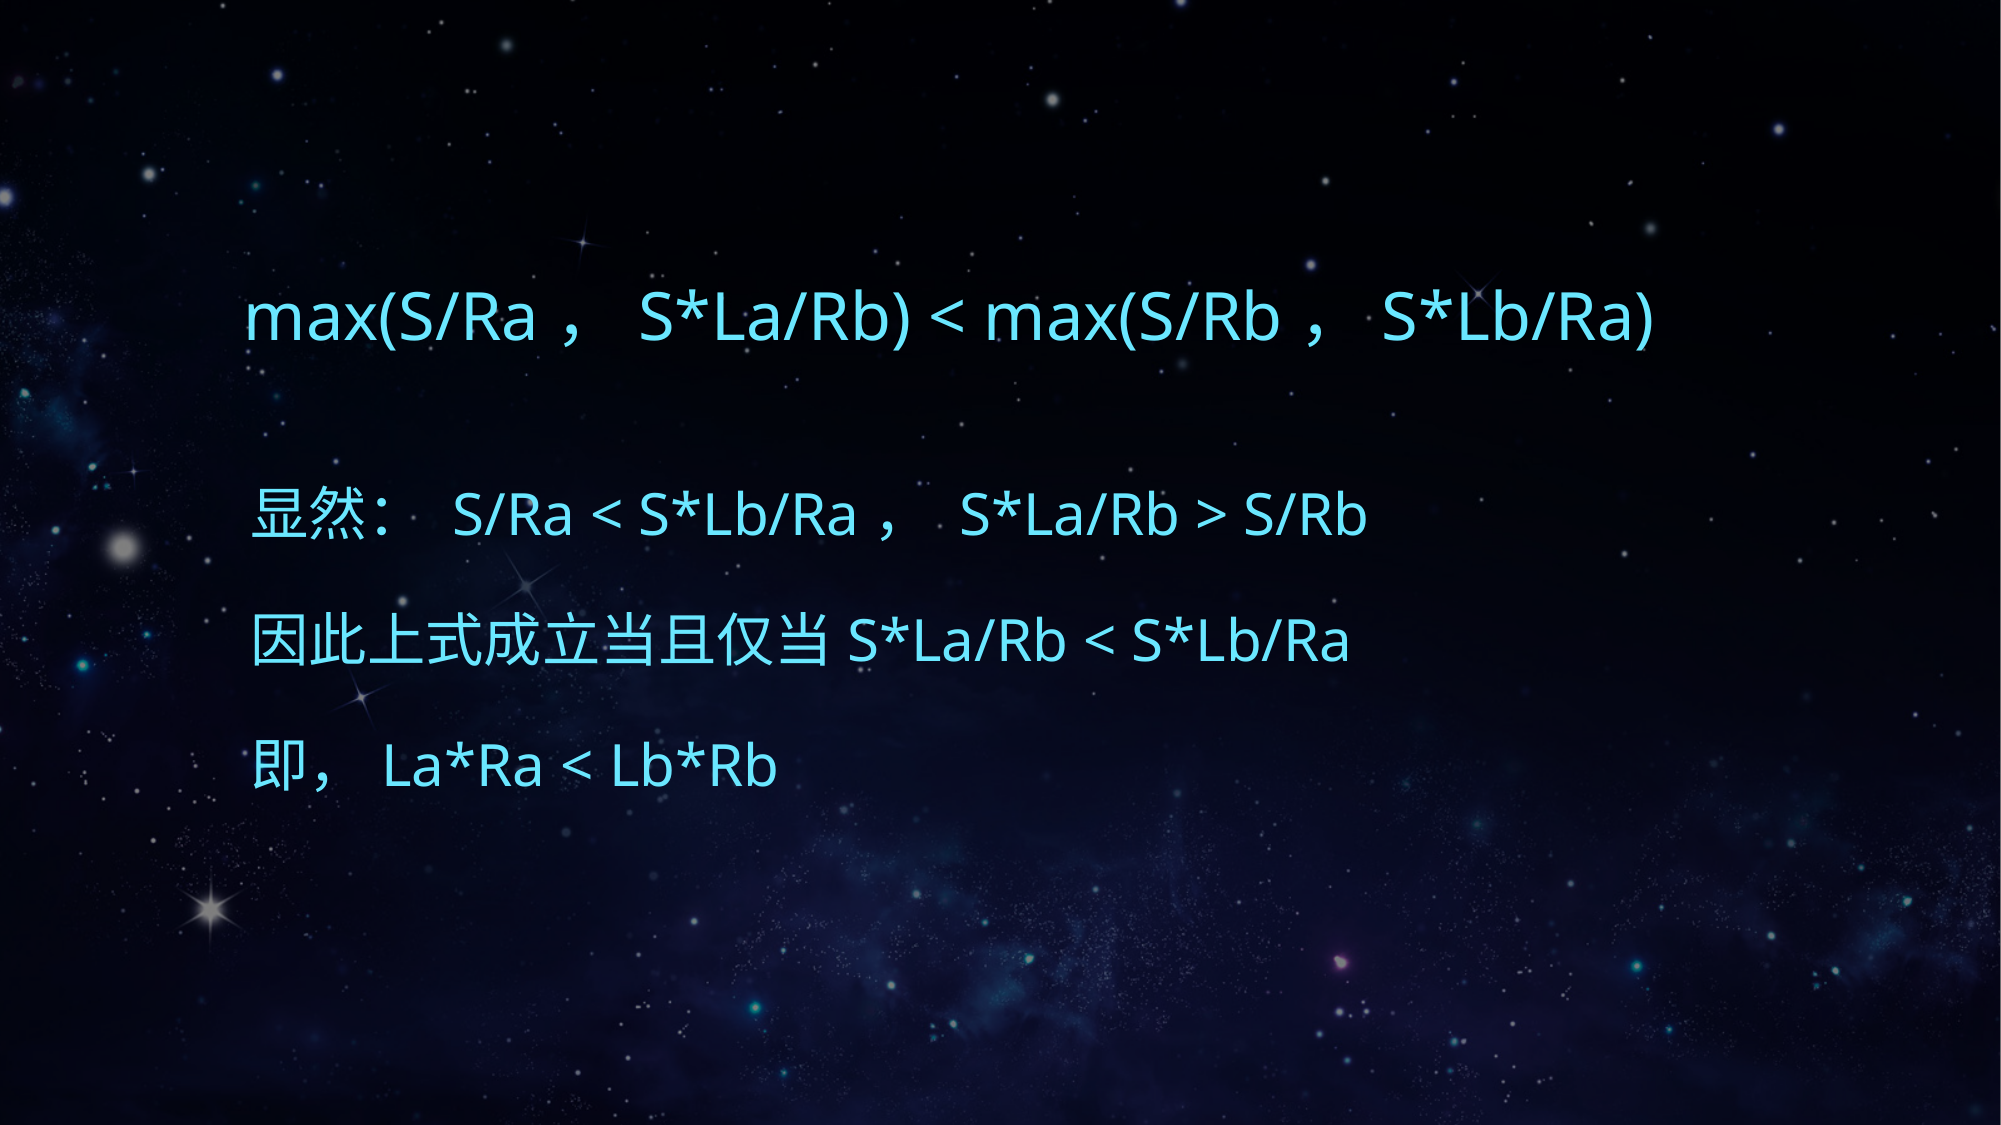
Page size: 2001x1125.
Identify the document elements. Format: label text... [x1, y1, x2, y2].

text_box max(S/Ra，S*La/Rb) < max(S/Rb，S*Lb/Ra) [78, 226, 1670, 407]
text_box 显然： S/Ra < S*Lb/Ra， S*La/Rb > S/Rb 因此上式成立当且仅当S*La/Rb < S*Lb/Ra 即，La*Ra < Lb*Rb [236, 434, 1899, 861]
picture [0, 0, 2001, 1125]
